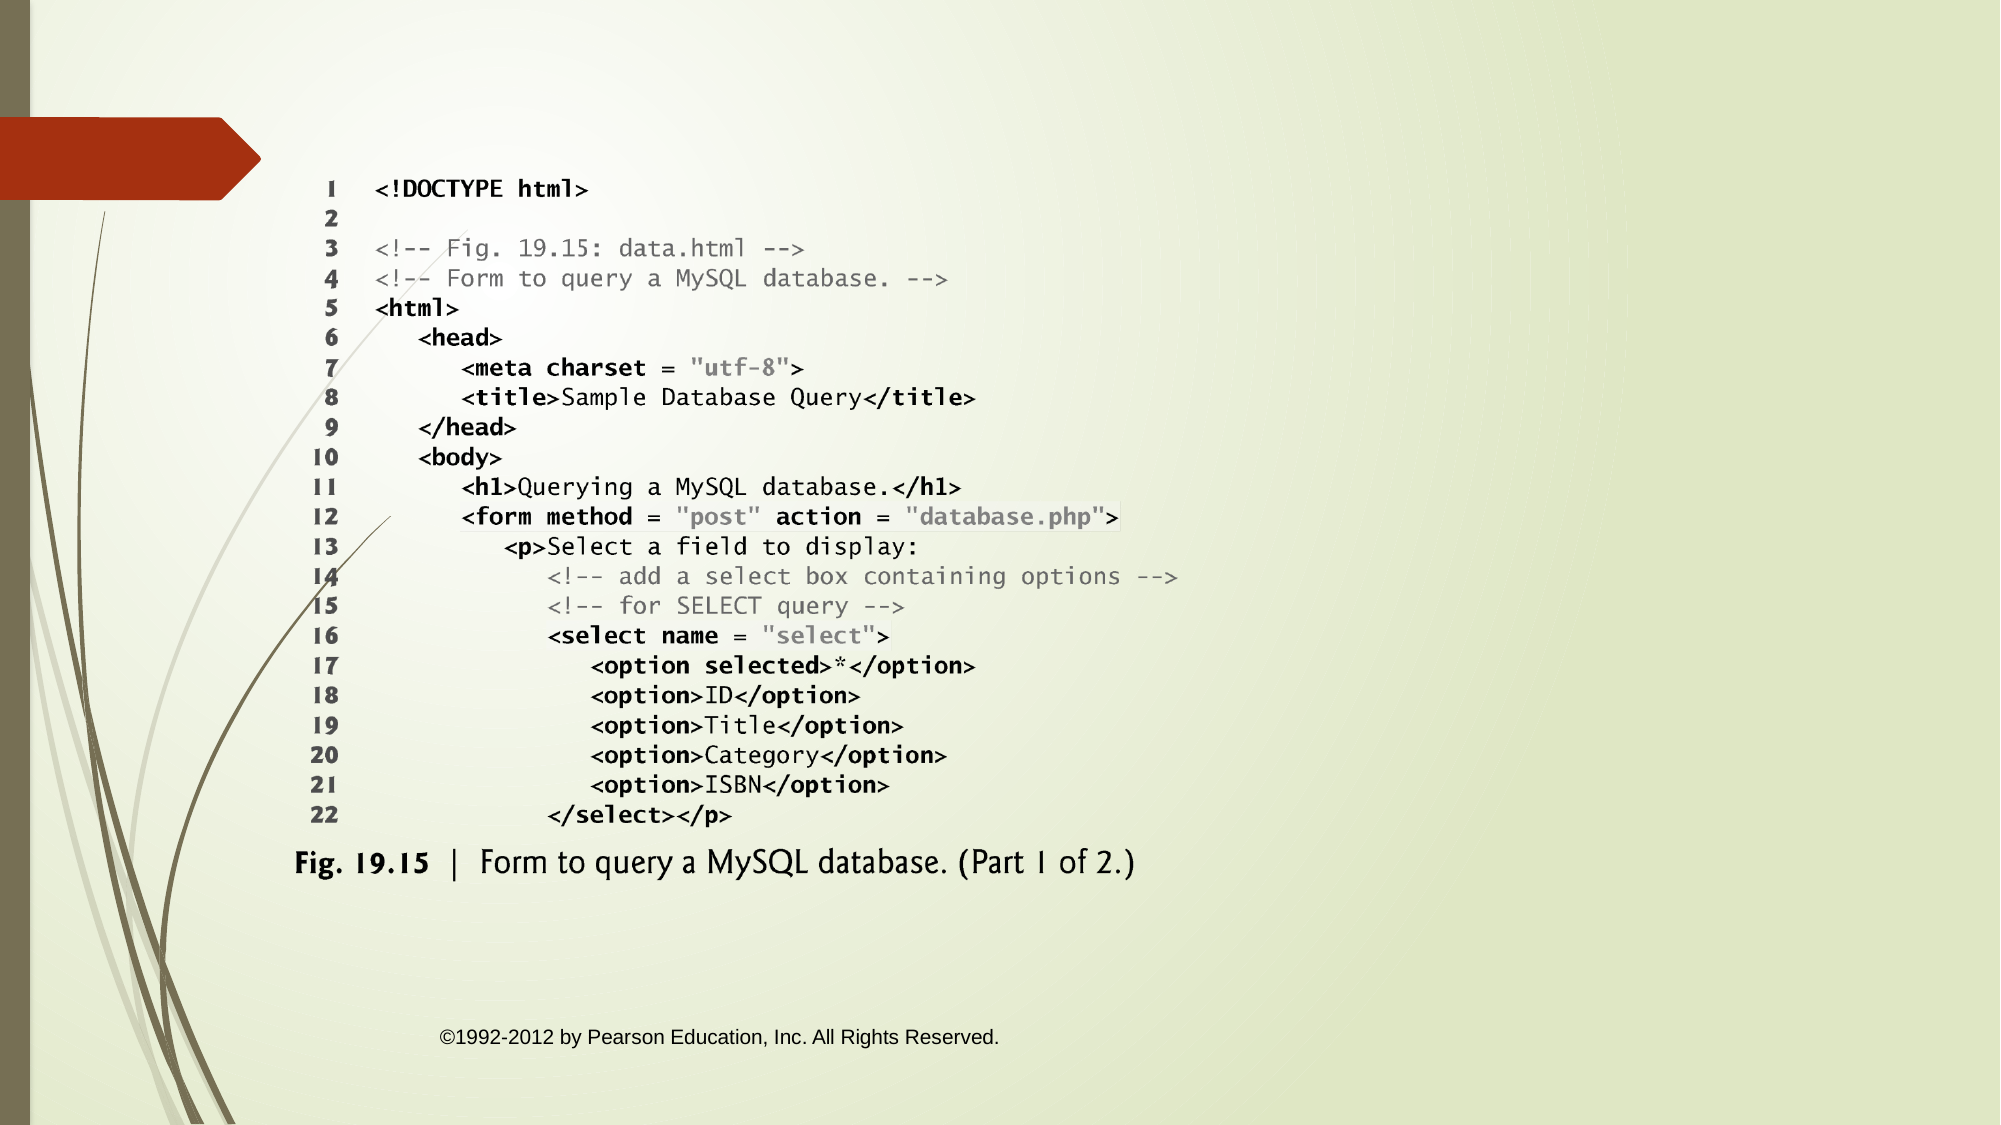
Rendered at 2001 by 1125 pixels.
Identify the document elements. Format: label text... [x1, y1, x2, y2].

footer ©1992-2012 by Pearson Education, Inc. All Rights Reserved. [424, 1027, 1675, 1067]
picture [249, 106, 1751, 1018]
